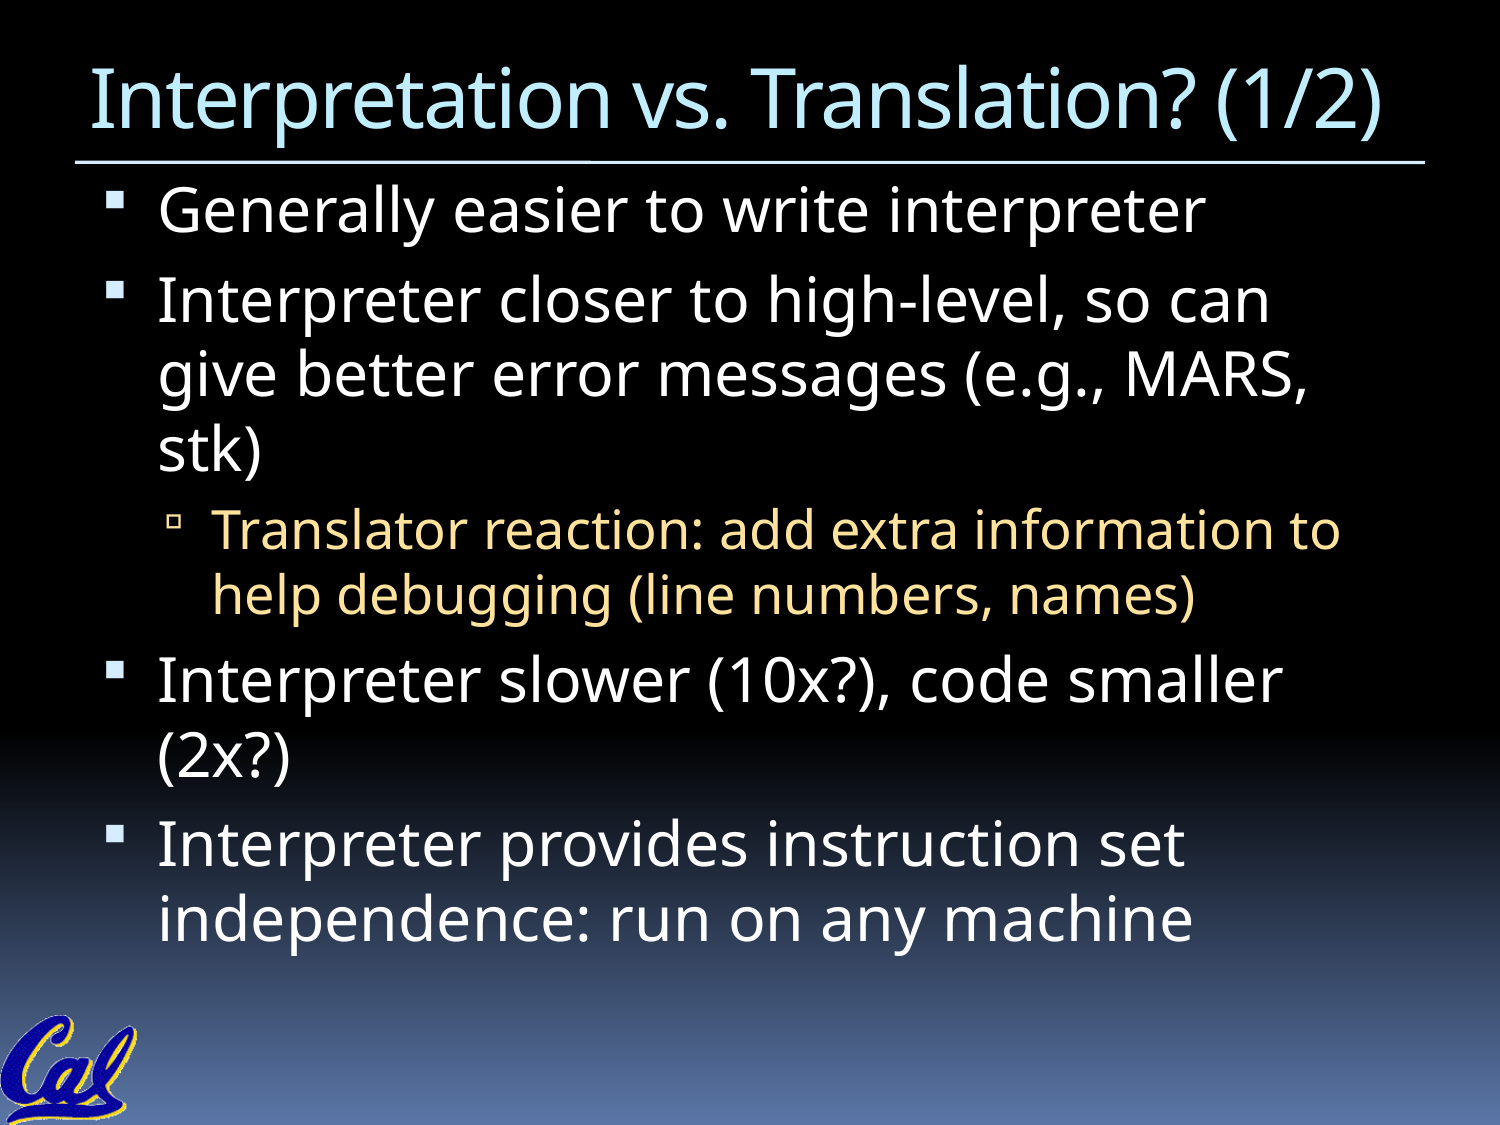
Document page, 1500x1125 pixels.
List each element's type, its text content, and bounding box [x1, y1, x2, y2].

picture [0, 1015, 140, 1125]
list Generally easier to write interpreter Interpreter closer to high-level, so can give better error messages (e.g., MARS, stk) Translator reaction: add extra information to help debugging (line numbers, names) Interpreter slower (10x?), code smaller (2x?) Interpreter provides instruction set independence: run on any machine [74, 162, 1426, 1043]
title Interpretation vs. Translation? (1/2) [75, 37, 1425, 162]
